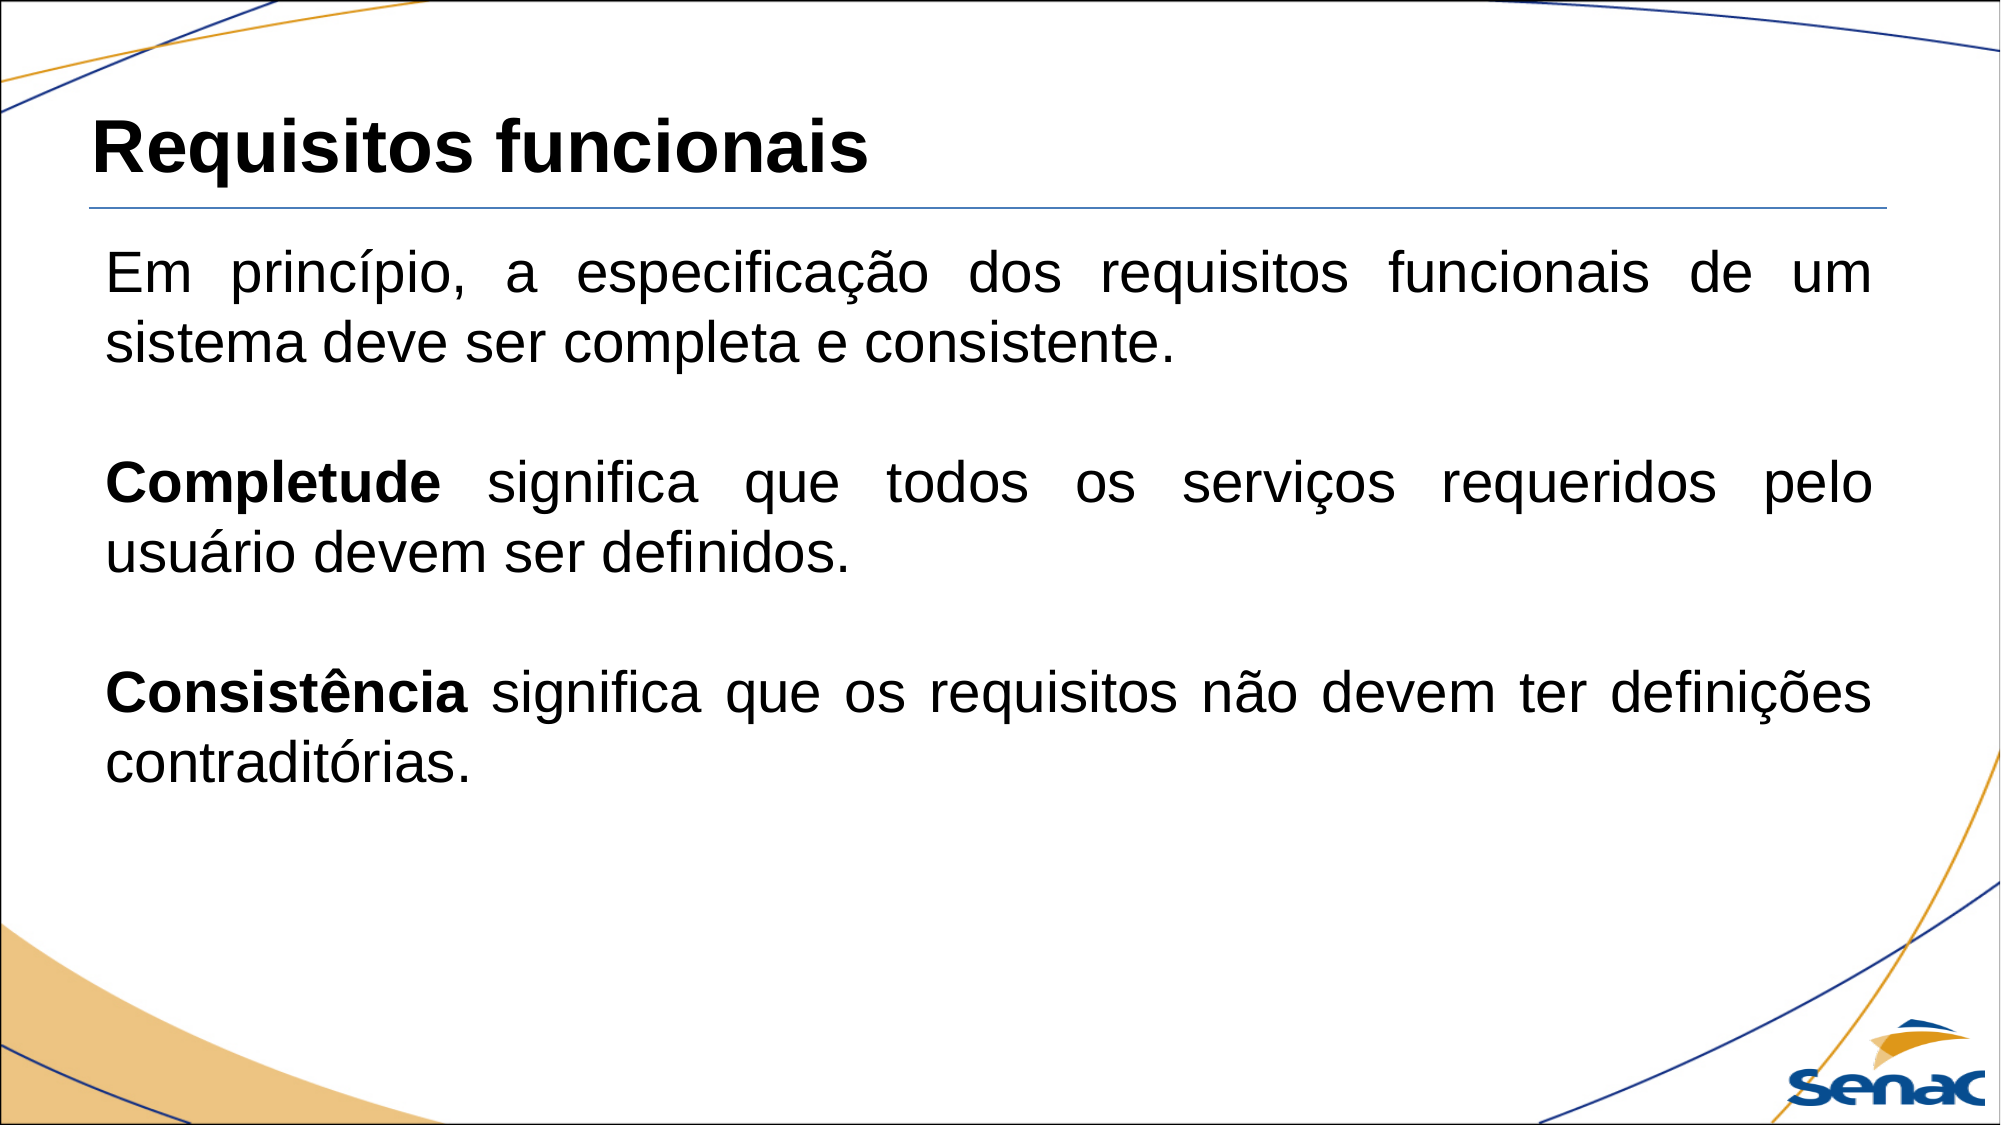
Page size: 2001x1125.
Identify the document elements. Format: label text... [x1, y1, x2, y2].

text_box Em princípio, a especificação dos requisitos funcionais de um sistema deve ser completa e consistente. Completude significa que todos os serviços requeridos pelo usuário devem ser definidos. Consistência significa que os requisitos não devem ter definições contraditórias. [90, 226, 1890, 802]
picture [0, 0, 2001, 1125]
text_box Requisitos funcionais [76, 89, 1888, 197]
